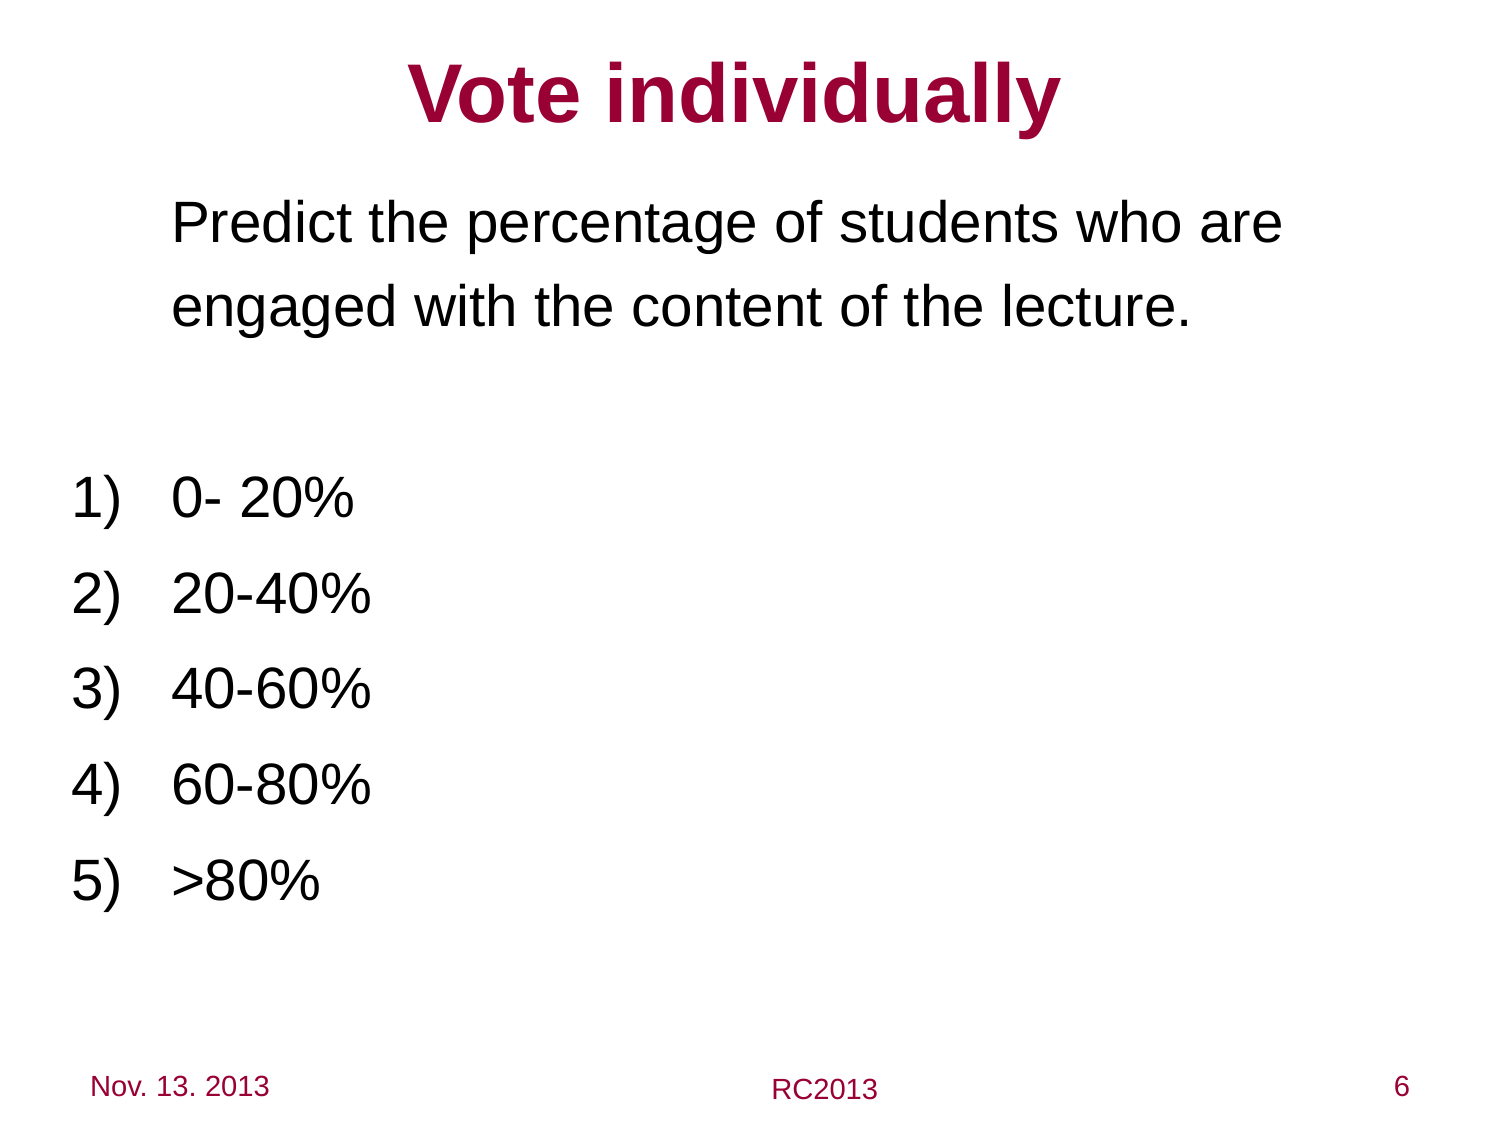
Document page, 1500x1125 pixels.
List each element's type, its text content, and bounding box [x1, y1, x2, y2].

slide_number 6 [1212, 1059, 1426, 1125]
footer RC2013 [587, 1062, 1063, 1125]
title Vote individually [56, 24, 1414, 155]
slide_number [74, 1059, 426, 1125]
list Predict the percentage of students who are engaged with the content of the lecture. 0- 20% 20-40% 40-60% 60-80% >80% [55, 162, 1476, 1020]
